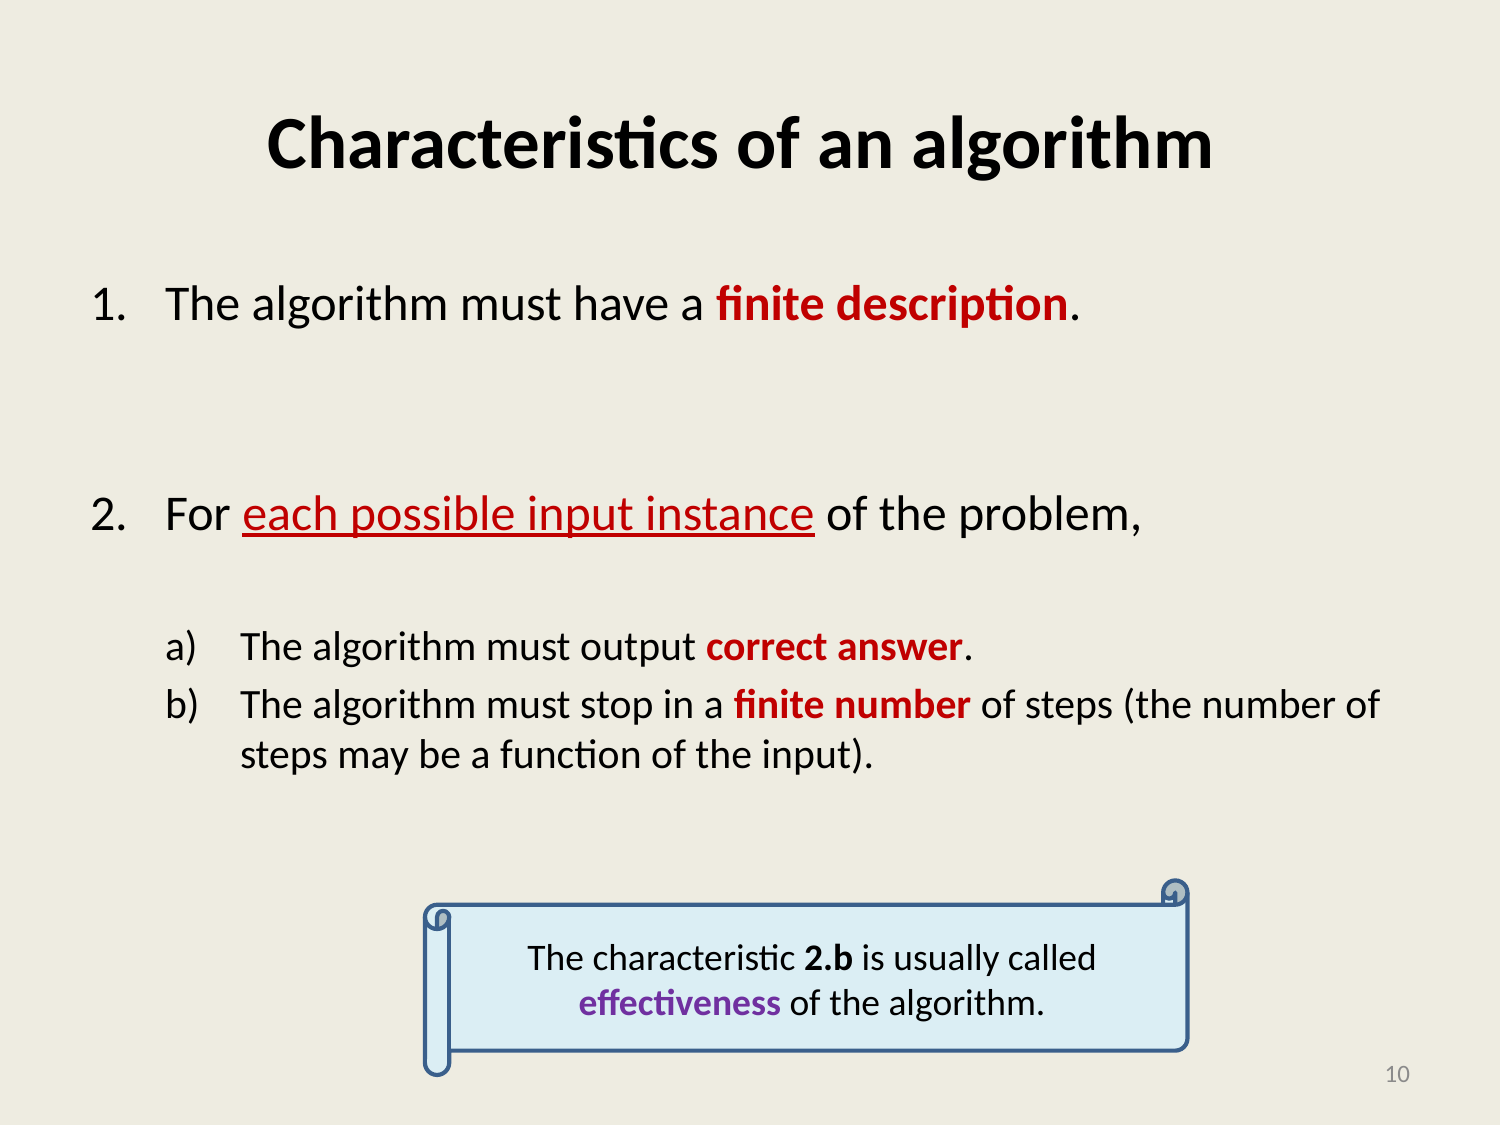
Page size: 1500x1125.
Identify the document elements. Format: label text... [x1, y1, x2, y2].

text_box The characteristic 2.b is usually called effectiveness of the algorithm. [422, 878, 1190, 1078]
title Characteristics of an algorithm [75, 45, 1425, 233]
slide_number 10 [1074, 1042, 1425, 1103]
list The algorithm must have a finite description. For each possible input instance of the problem, The algorithm must output correct answer. The algorithm must stop in a finite number of steps (the number of steps may be a function of the input). [75, 262, 1425, 1005]
